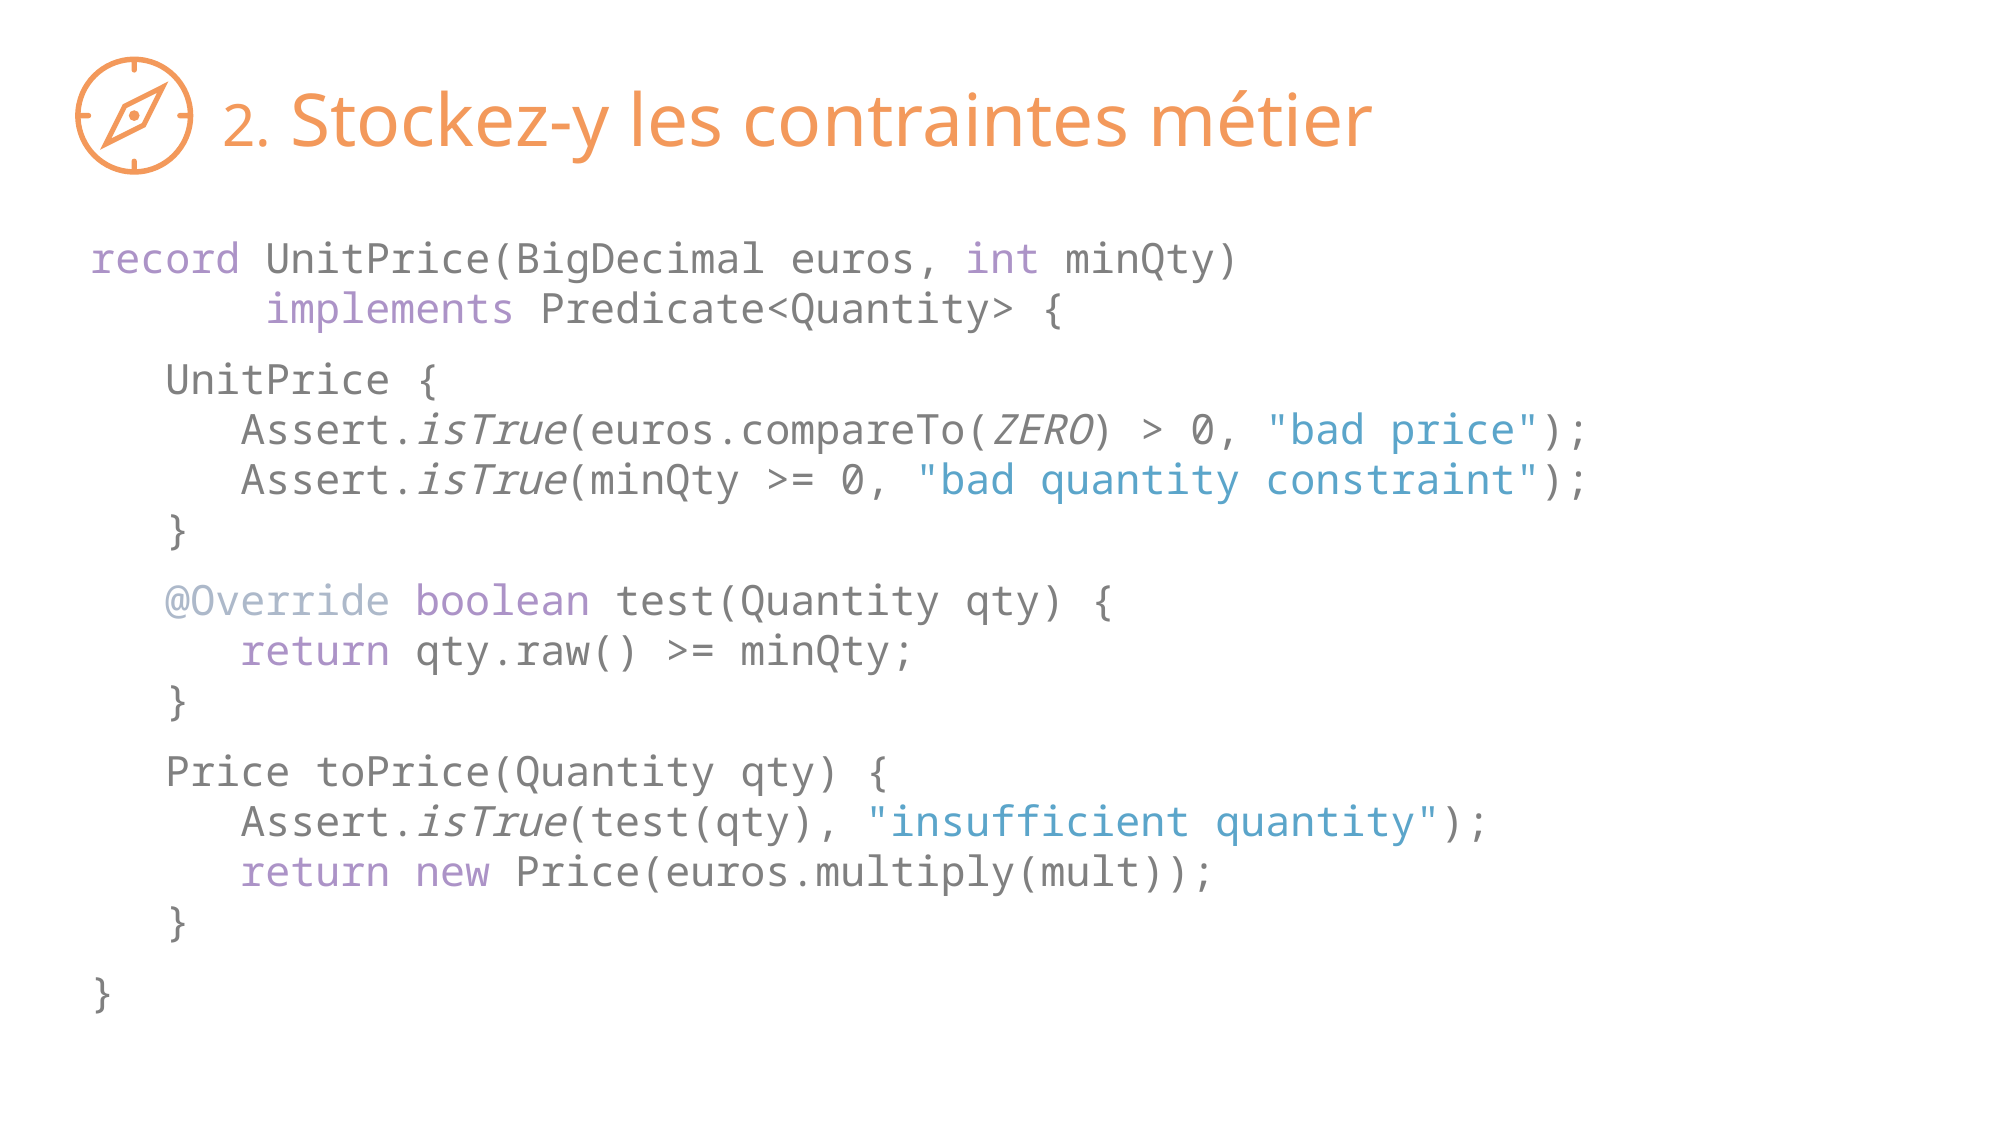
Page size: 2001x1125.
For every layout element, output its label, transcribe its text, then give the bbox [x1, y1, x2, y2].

list record UnitPrice(BigDecimal euros, int minQty) implements Predicate<Quantity> { UnitPrice { Assert.isTrue(euros.compareTo(ZERO) > 0, "bad price"); Assert.isTrue(minQty >= 0, "bad quantity constraint"); } @Override boolean test(Quantity qty) { return qty.raw() >= minQty; } Price toPrice(Quantity qty) { Assert.isTrue(test(qty), "insufficient quantity"); return new Price(euros.multiply(mult)); } } [75, 224, 1918, 1081]
text_box [75, 56, 194, 175]
title 2. Stockez-y les contraintes métier [207, 74, 1790, 172]
